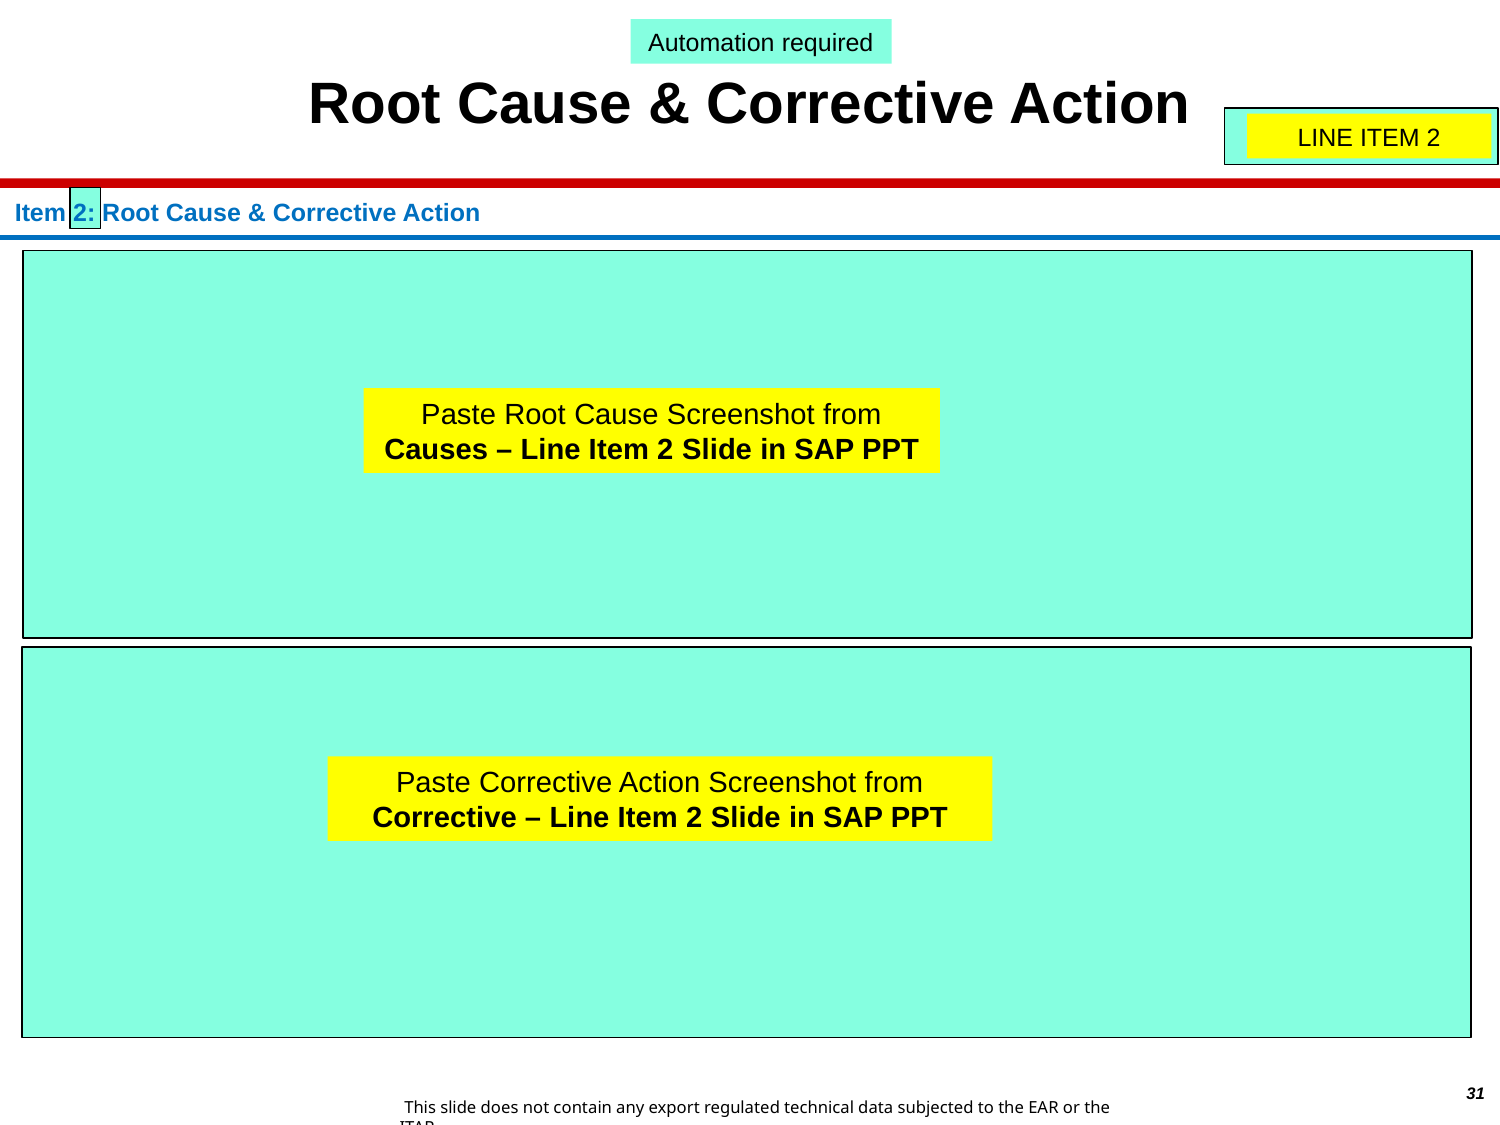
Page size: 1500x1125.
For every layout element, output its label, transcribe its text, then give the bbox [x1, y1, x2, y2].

text_box Item 2: Root Cause & Corrective Action [0, 188, 529, 234]
text_box Paste Corrective Action Screenshot from Corrective – Line Item 2 Slide in SAP PPT [327, 756, 993, 841]
text_box [1238, 108, 1498, 165]
text_box Paste Root Cause Screenshot from Causes – Line Item 2 Slide in SAP PPT [363, 388, 940, 473]
text_box Root Cause & Corrective Action [262, 24, 1238, 175]
text_box [23, 250, 1473, 639]
text_box LINE ITEM 2 [1247, 113, 1492, 159]
text_box [22, 646, 1472, 1038]
slide_number 31 [1312, 1075, 1500, 1125]
text_box Automation required [630, 19, 892, 24]
